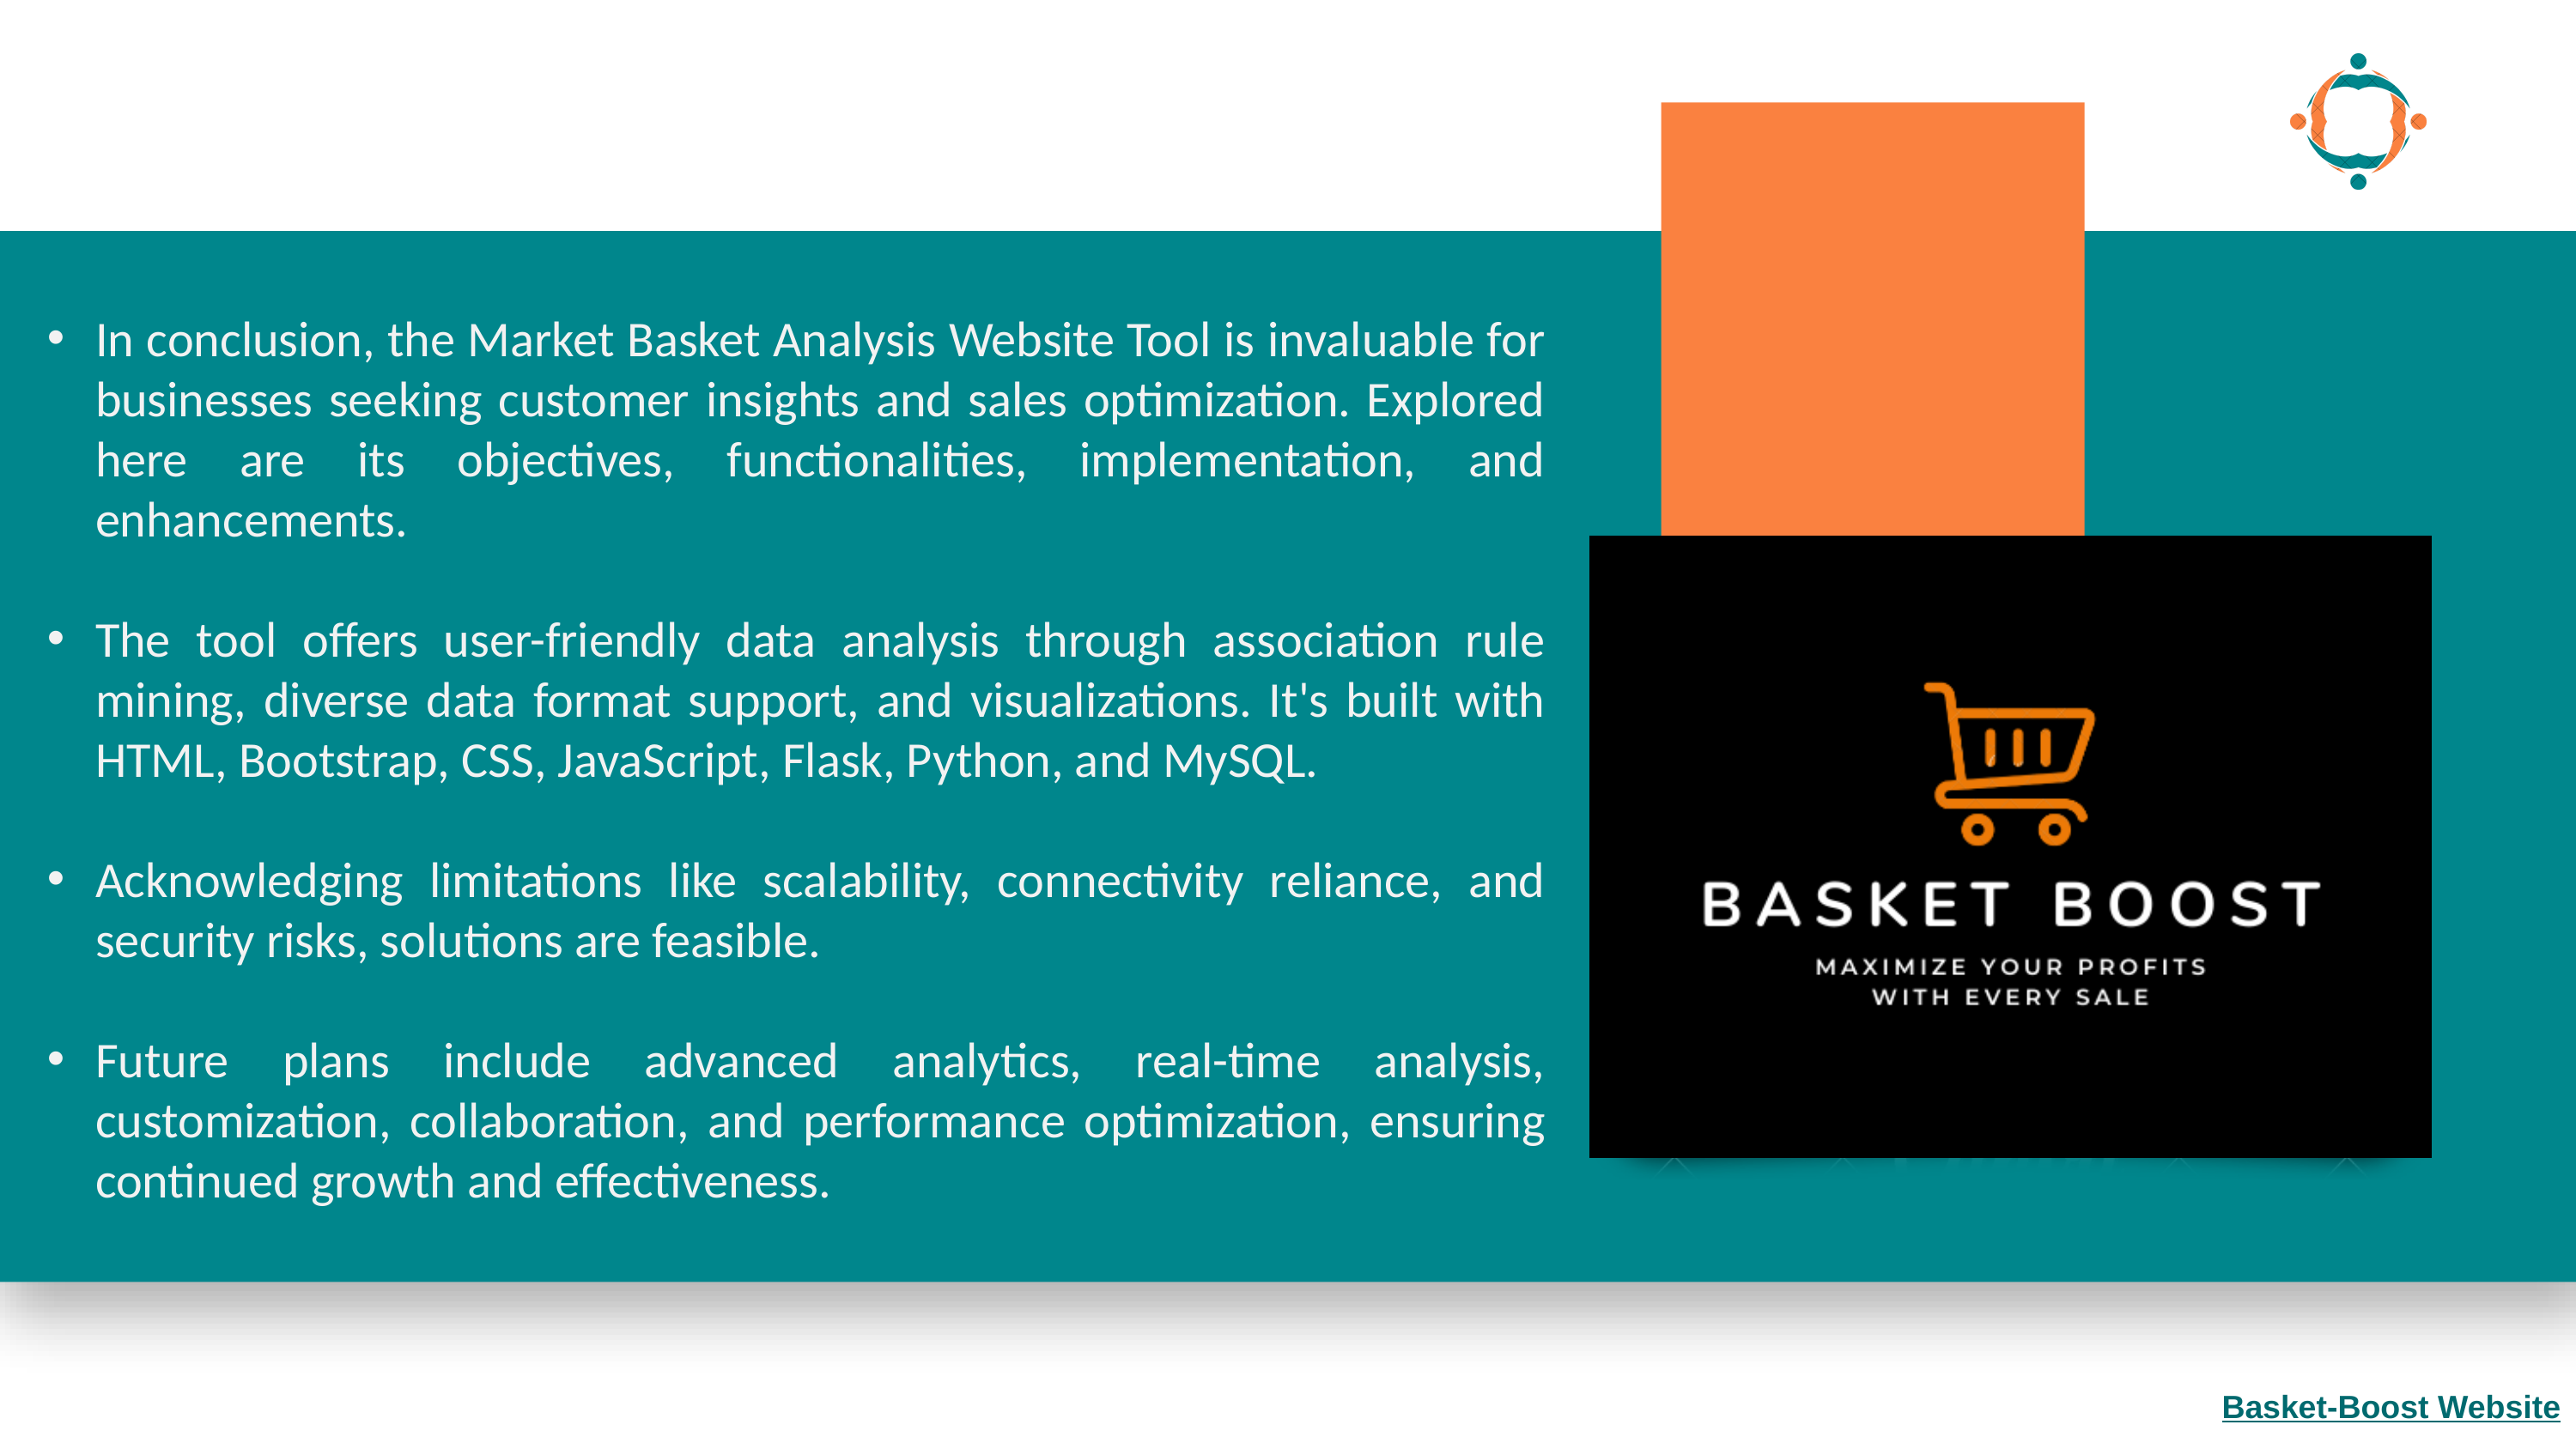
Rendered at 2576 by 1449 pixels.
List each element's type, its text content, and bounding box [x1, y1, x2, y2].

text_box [0, 102, 2576, 1379]
text_box Basket-Boost Website [2208, 1388, 2576, 1432]
picture [2290, 53, 2427, 190]
